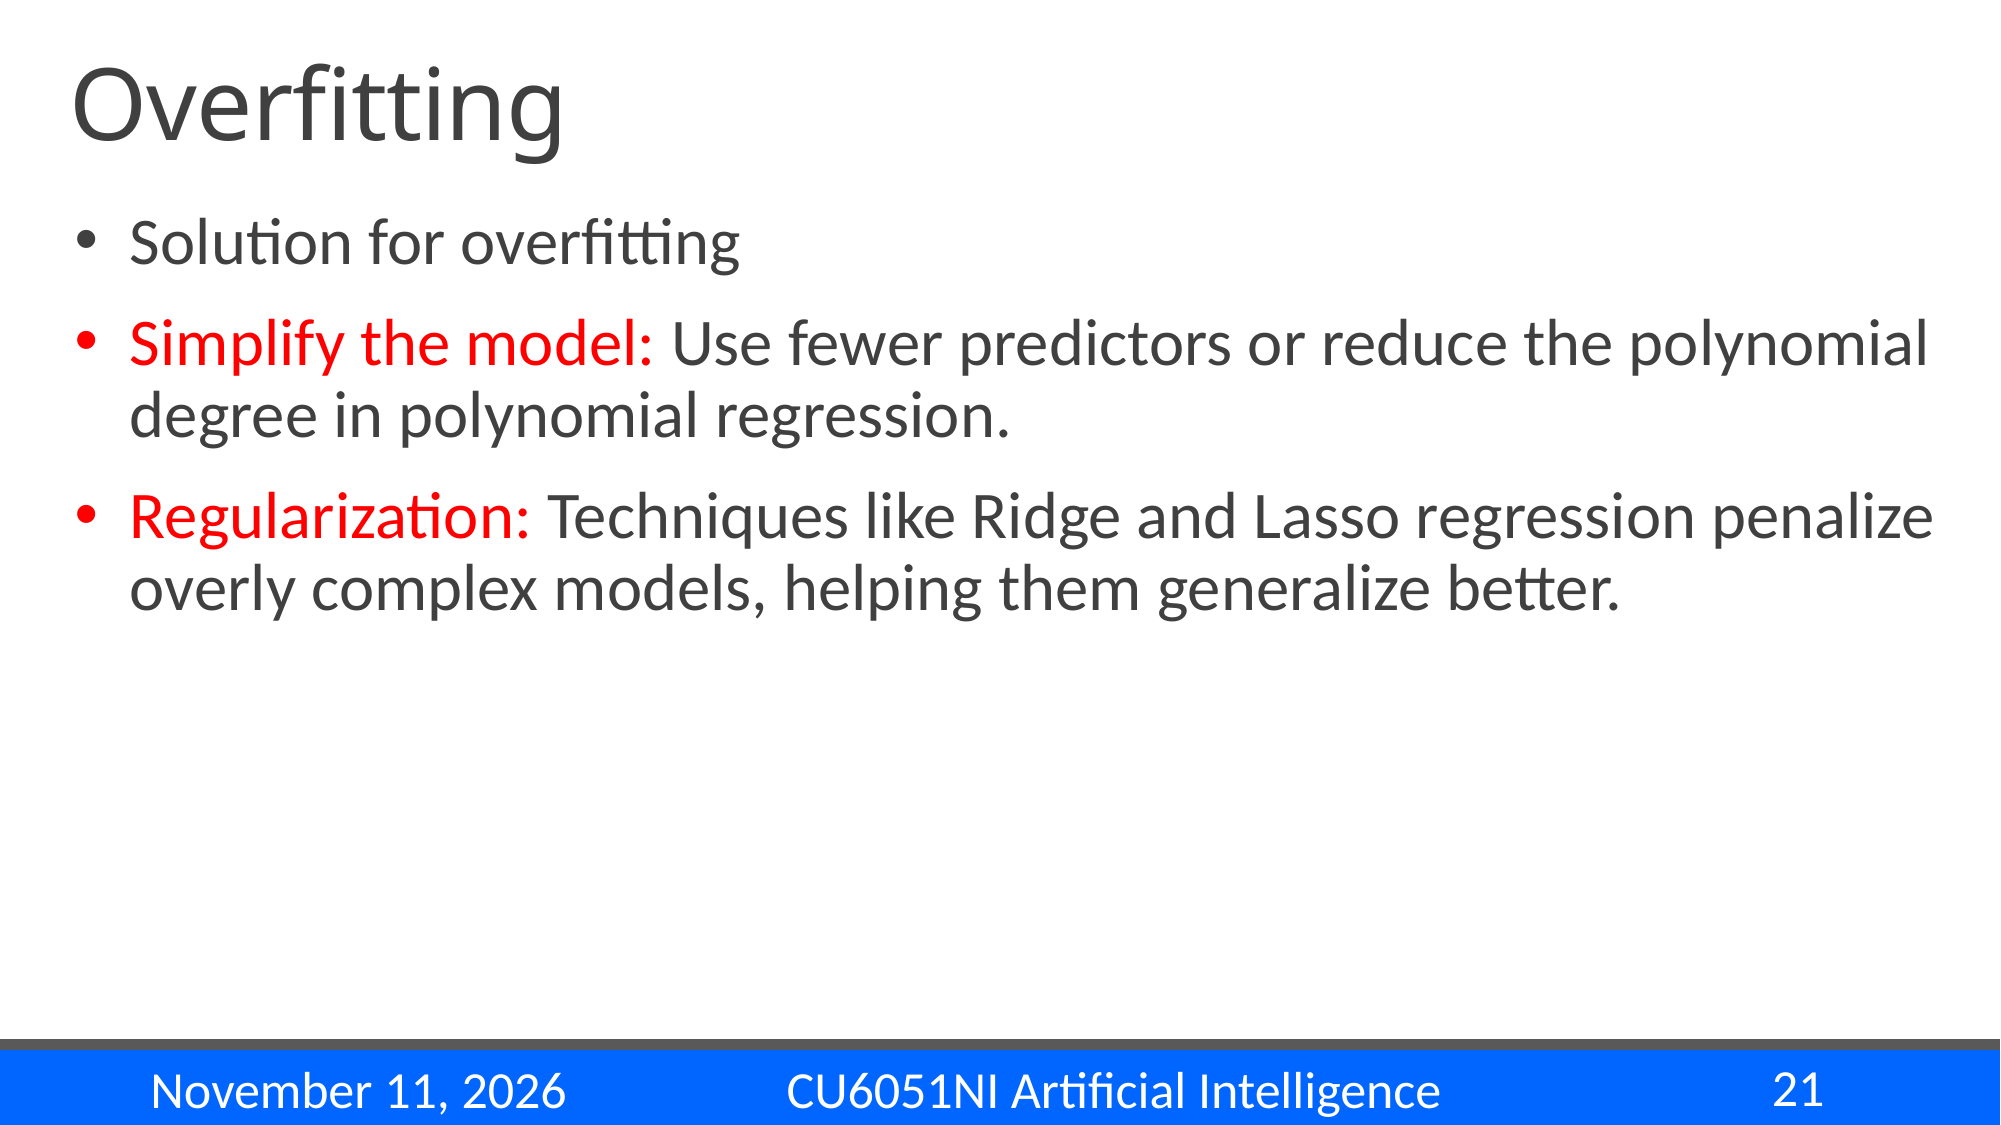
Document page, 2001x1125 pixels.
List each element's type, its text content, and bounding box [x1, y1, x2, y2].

slide_number 21 [1624, 1056, 1840, 1116]
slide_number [135, 1057, 622, 1118]
title Overfitting [54, 39, 1943, 169]
footer CU6051NI Artificial Intelligence [695, 1057, 1533, 1118]
list Solution for overfitting Simplify the model: Use fewer predictors or reduce the polynomial degree in polynomial regression. Regularization: Techniques like Ridge and Lasso regression penalize overly complex models, helping them generalize better. [54, 199, 1949, 1008]
